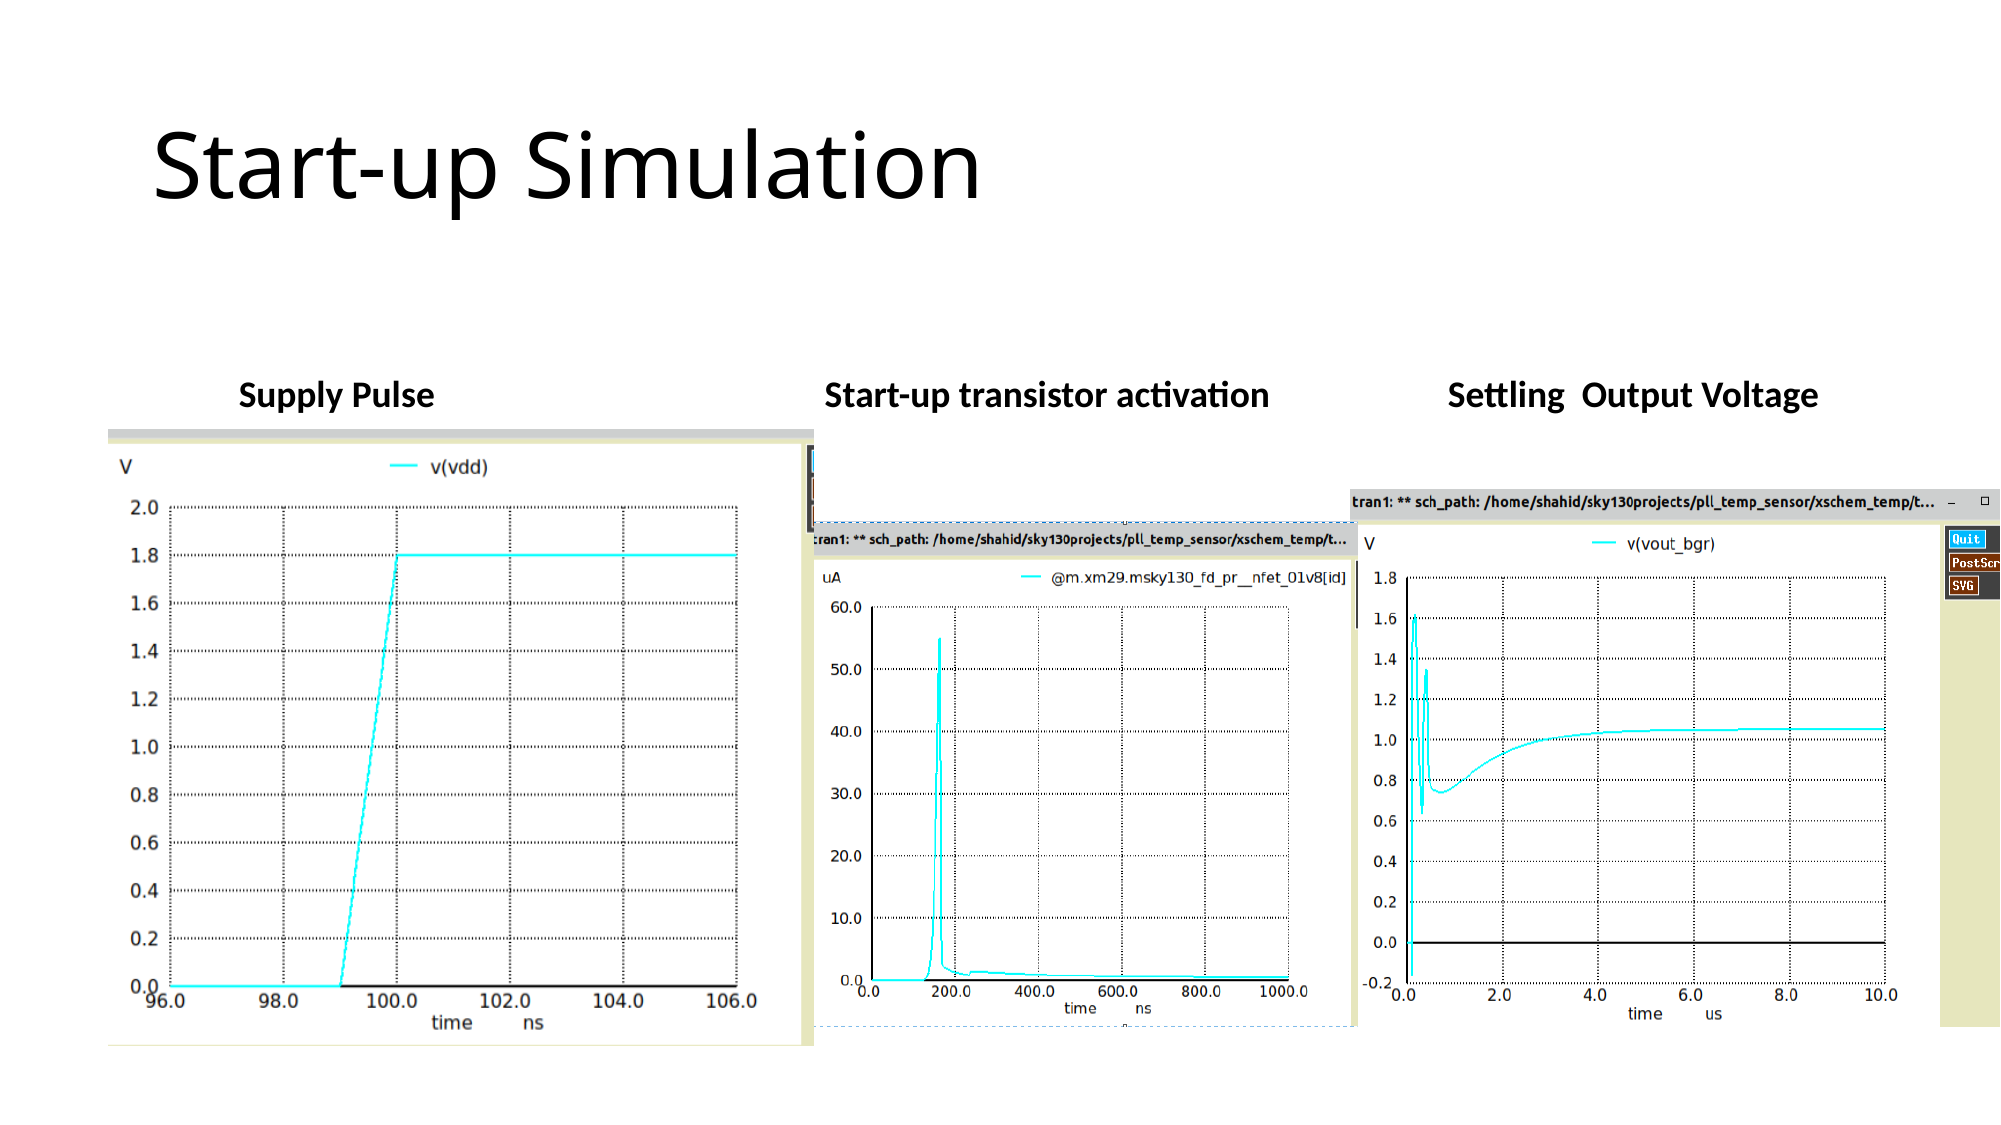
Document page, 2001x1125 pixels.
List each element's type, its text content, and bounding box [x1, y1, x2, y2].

title Start-up Simulation [137, 59, 1863, 278]
text_box Supply Pulse Start-up transistor activation Settling Output Voltage [223, 362, 1949, 423]
picture [108, 429, 2000, 1046]
